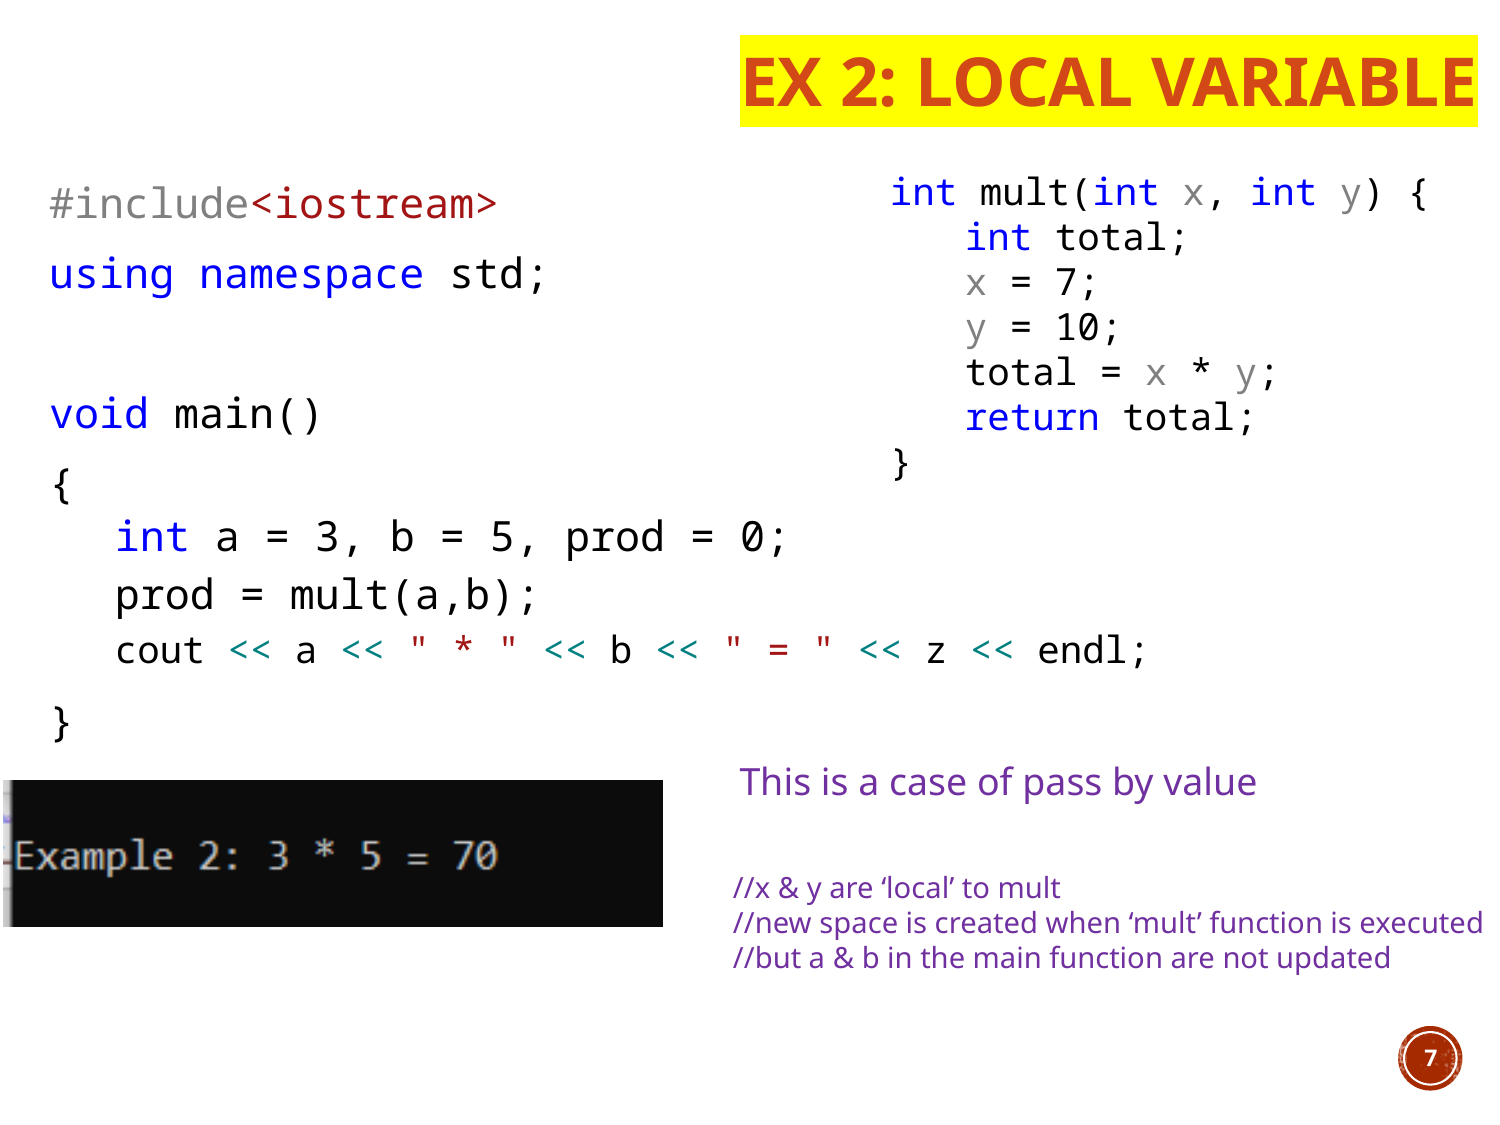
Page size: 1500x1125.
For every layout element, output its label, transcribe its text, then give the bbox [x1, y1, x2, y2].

text_box int mult(int x, int y) { int total; x = 7; y = 10; total = x * y; return total; } [875, 160, 1500, 491]
slide_number 7 [1391, 1028, 1471, 1089]
text_box This is a case of pass by value [724, 750, 1384, 811]
text_box //x & y are ‘local’ to mult //new space is created when ‘mult’ function is executed //but a & b in the main function are not updated [718, 862, 1500, 982]
list #include<iostream> using namespace std; void main() { int a = 3, b = 5, prod = 0; prod = mult(a,b); cout << a << " * " << b << " = " << z << endl; } [34, 174, 1297, 1125]
picture [3, 780, 663, 927]
text_box EX 2: LOCAL VARIABLE [725, 31, 1500, 201]
